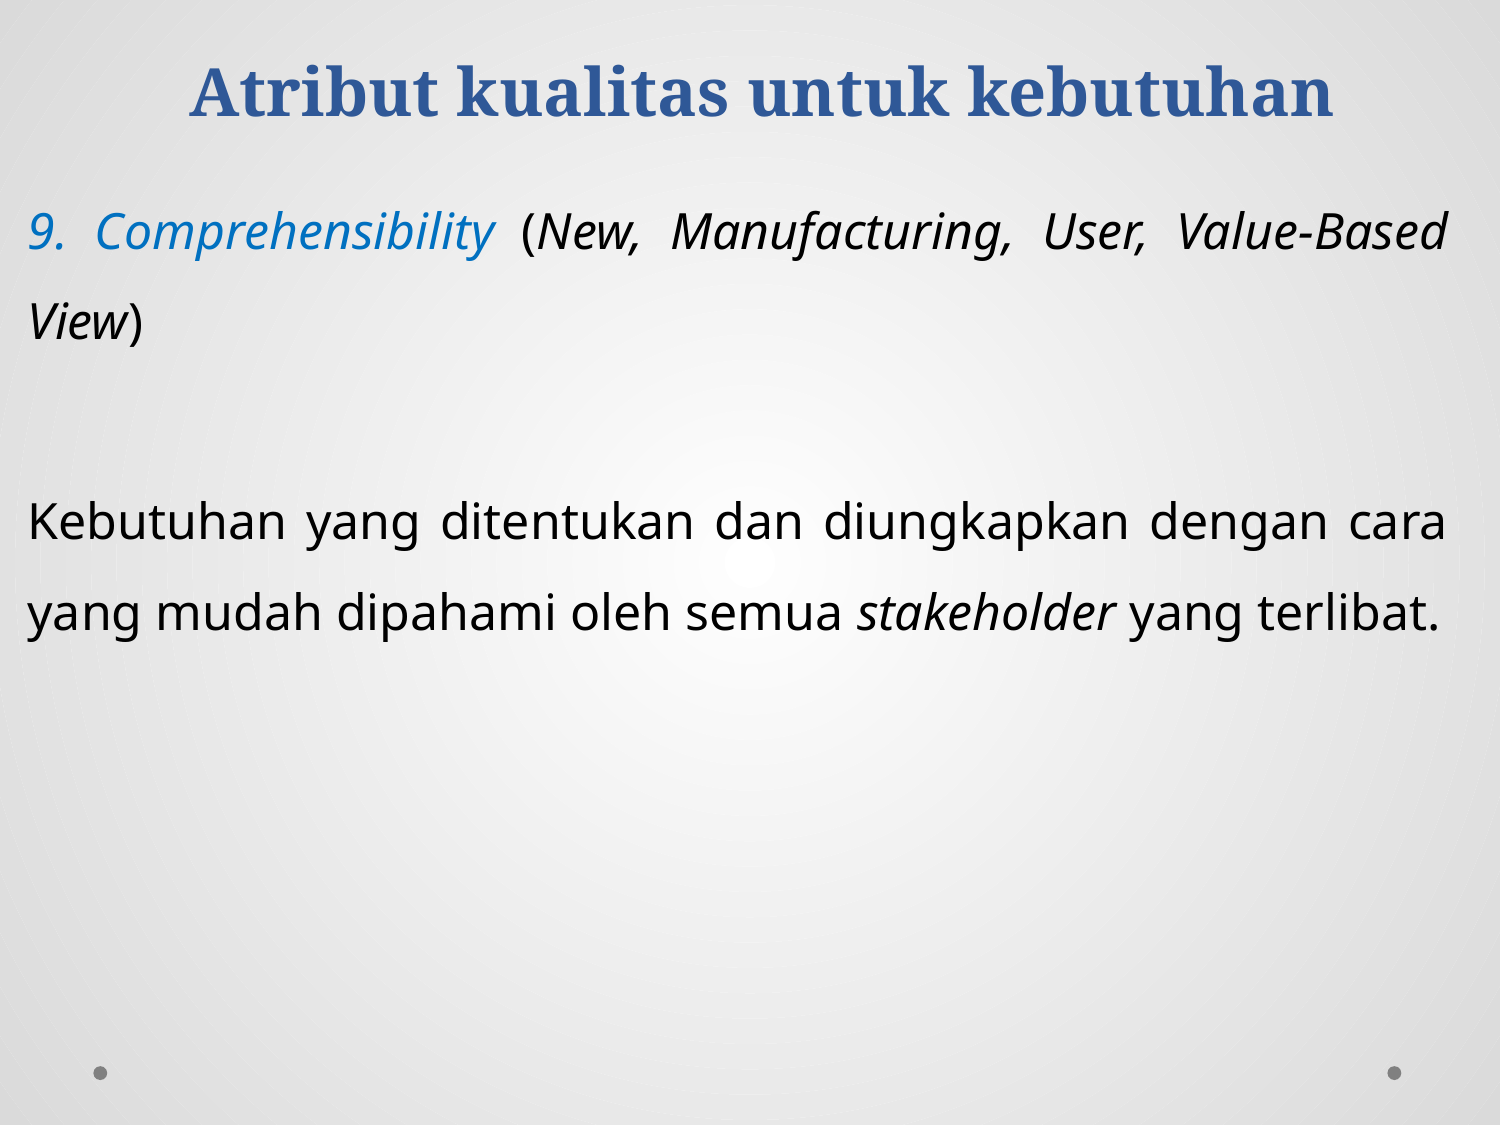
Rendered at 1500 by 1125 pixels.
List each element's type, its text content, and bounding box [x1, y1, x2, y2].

title Atribut kualitas untuk kebutuhan [50, 24, 1475, 138]
list 9. Comprehensibility (New, Manufacturing, User, Value-Based View) Kebutuhan yang ditentukan dan diungkapkan dengan cara yang mudah dipahami oleh semua stakeholder yang terlibat. [12, 162, 1464, 1125]
